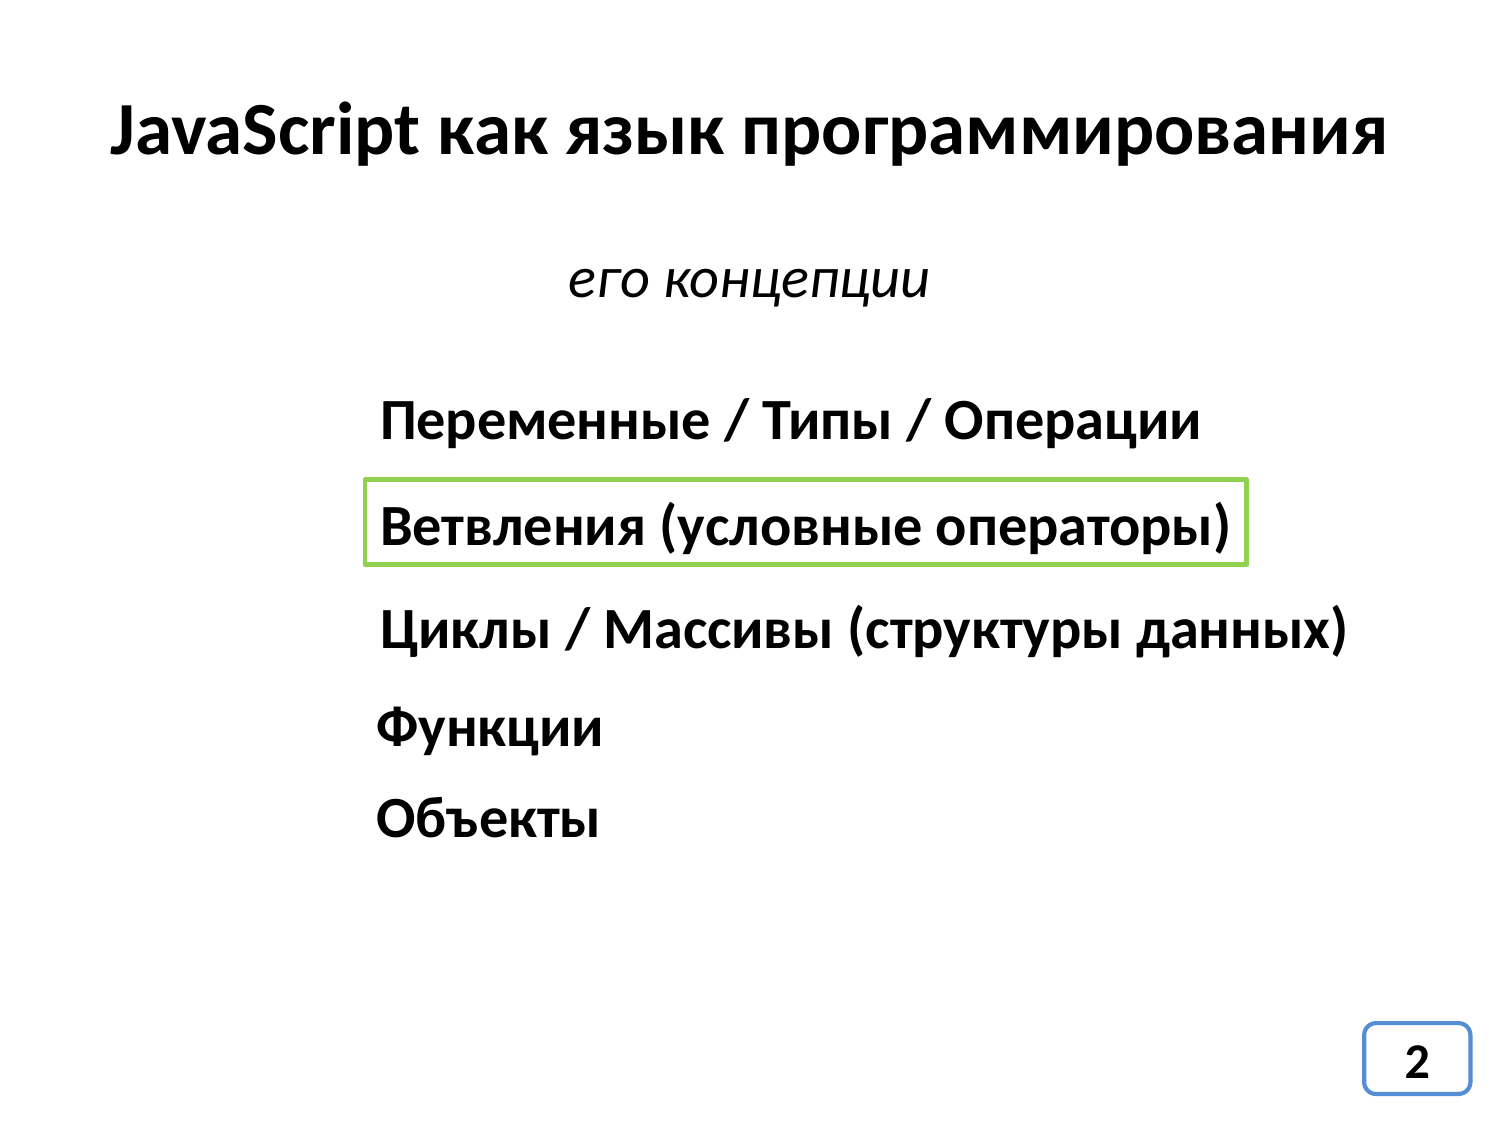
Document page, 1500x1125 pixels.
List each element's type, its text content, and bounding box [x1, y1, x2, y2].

text_box Циклы / Массивы (структуры данных) [365, 582, 1365, 668]
text_box 2 [1362, 1021, 1473, 1097]
text_box Функции [361, 680, 620, 766]
text_box Ветвления (условные операторы) [365, 479, 1247, 565]
text_box Переменные / Типы / Операции [365, 373, 1218, 459]
text_box его концепции [554, 231, 946, 317]
title JavaScript как язык программирования [75, 30, 1425, 219]
text_box Объекты [361, 771, 617, 857]
